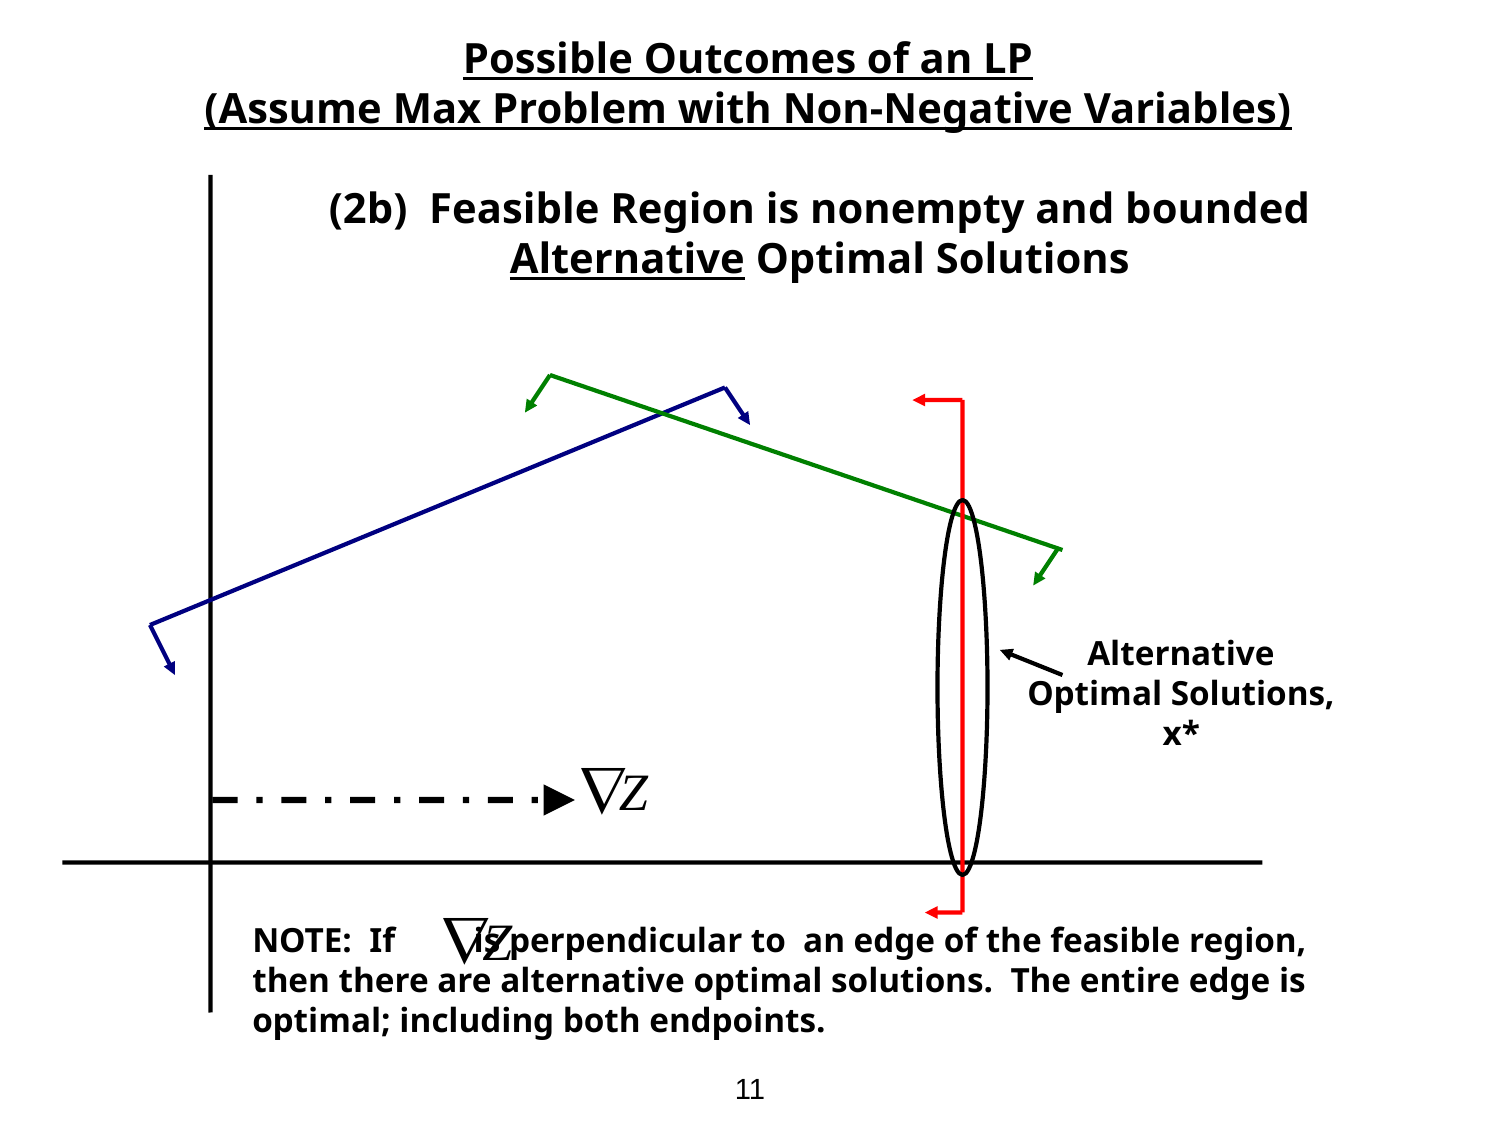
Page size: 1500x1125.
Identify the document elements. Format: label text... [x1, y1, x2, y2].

text_box Alternative Optimal Solutions, x* [1012, 624, 1350, 760]
text_box [912, 393, 963, 407]
text_box [724, 387, 751, 425]
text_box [574, 762, 663, 824]
text_box [525, 374, 551, 413]
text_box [437, 911, 528, 974]
text_box (2b) Feasible Region is nonempty and bounded Alternative Optimal Solutions [227, 174, 1413, 290]
footer 11 [512, 1062, 988, 1103]
text_box [554, 789, 569, 811]
text_box [999, 648, 1063, 676]
text_box [149, 624, 175, 676]
text_box NOTE: If is perpendicular to an edge of the feasible region, then there are alternative optimal solutions. The entire edge is optimal; including both endpoints. [237, 911, 1363, 1047]
text_box [937, 499, 988, 875]
text_box [924, 906, 963, 919]
text_box [1033, 547, 1059, 586]
text_box Possible Outcomes of an LP (Assume Max Problem with Non-Negative Variables) [22, 24, 1473, 140]
